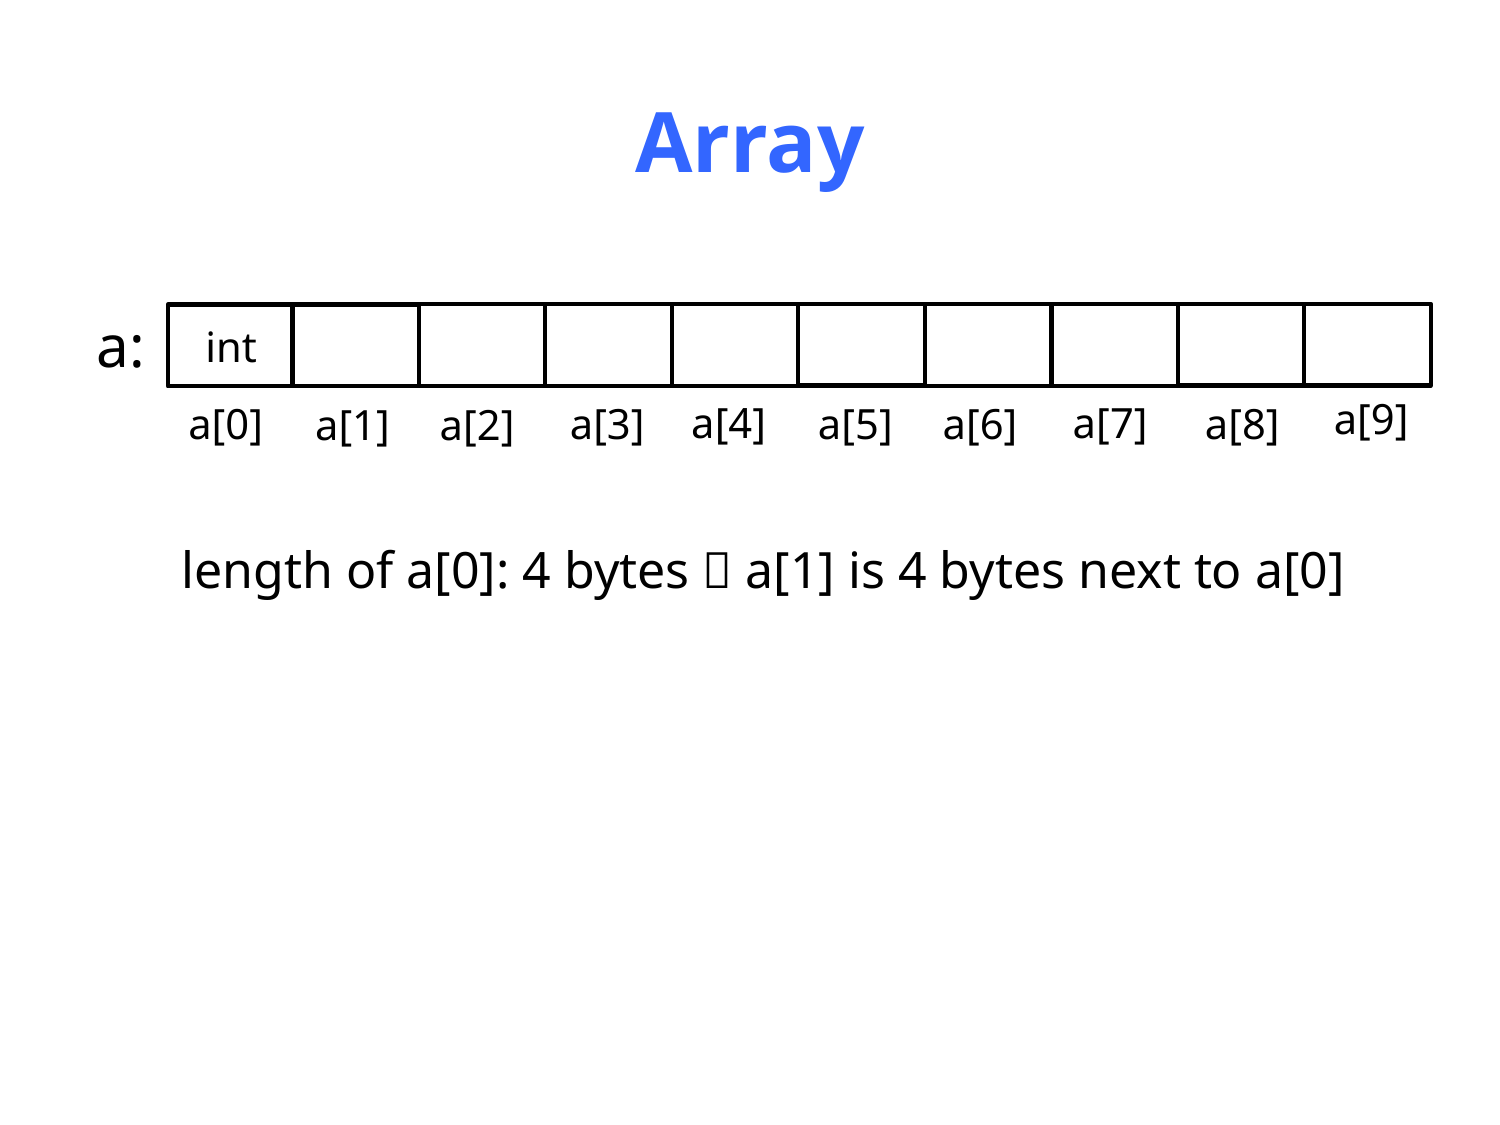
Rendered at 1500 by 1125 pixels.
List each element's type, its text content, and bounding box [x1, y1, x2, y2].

text_box length of a[0]: 4 bytes  a[1] is 4 bytes next to a[0] [166, 530, 1373, 606]
title Array [75, 45, 1425, 233]
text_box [74, 301, 1432, 458]
